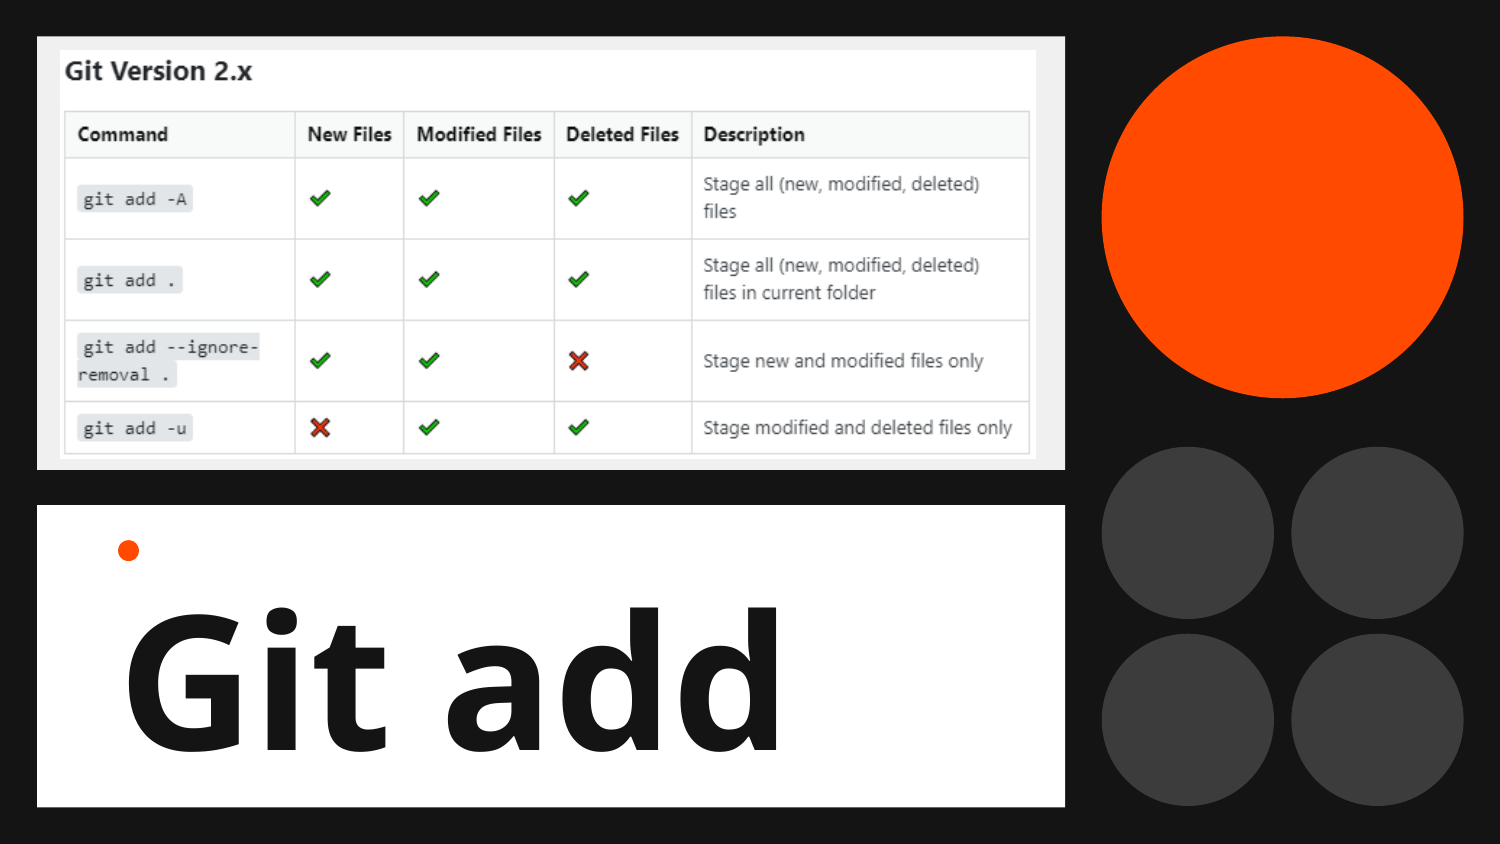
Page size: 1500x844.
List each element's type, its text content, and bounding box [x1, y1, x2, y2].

text_box [1101, 633, 1274, 806]
title Git add [118, 600, 970, 785]
picture [60, 50, 1036, 459]
text_box [1101, 446, 1274, 620]
text_box [1101, 36, 1464, 399]
text_box [118, 540, 139, 562]
text_box [1291, 633, 1464, 806]
text_box [1291, 446, 1464, 620]
